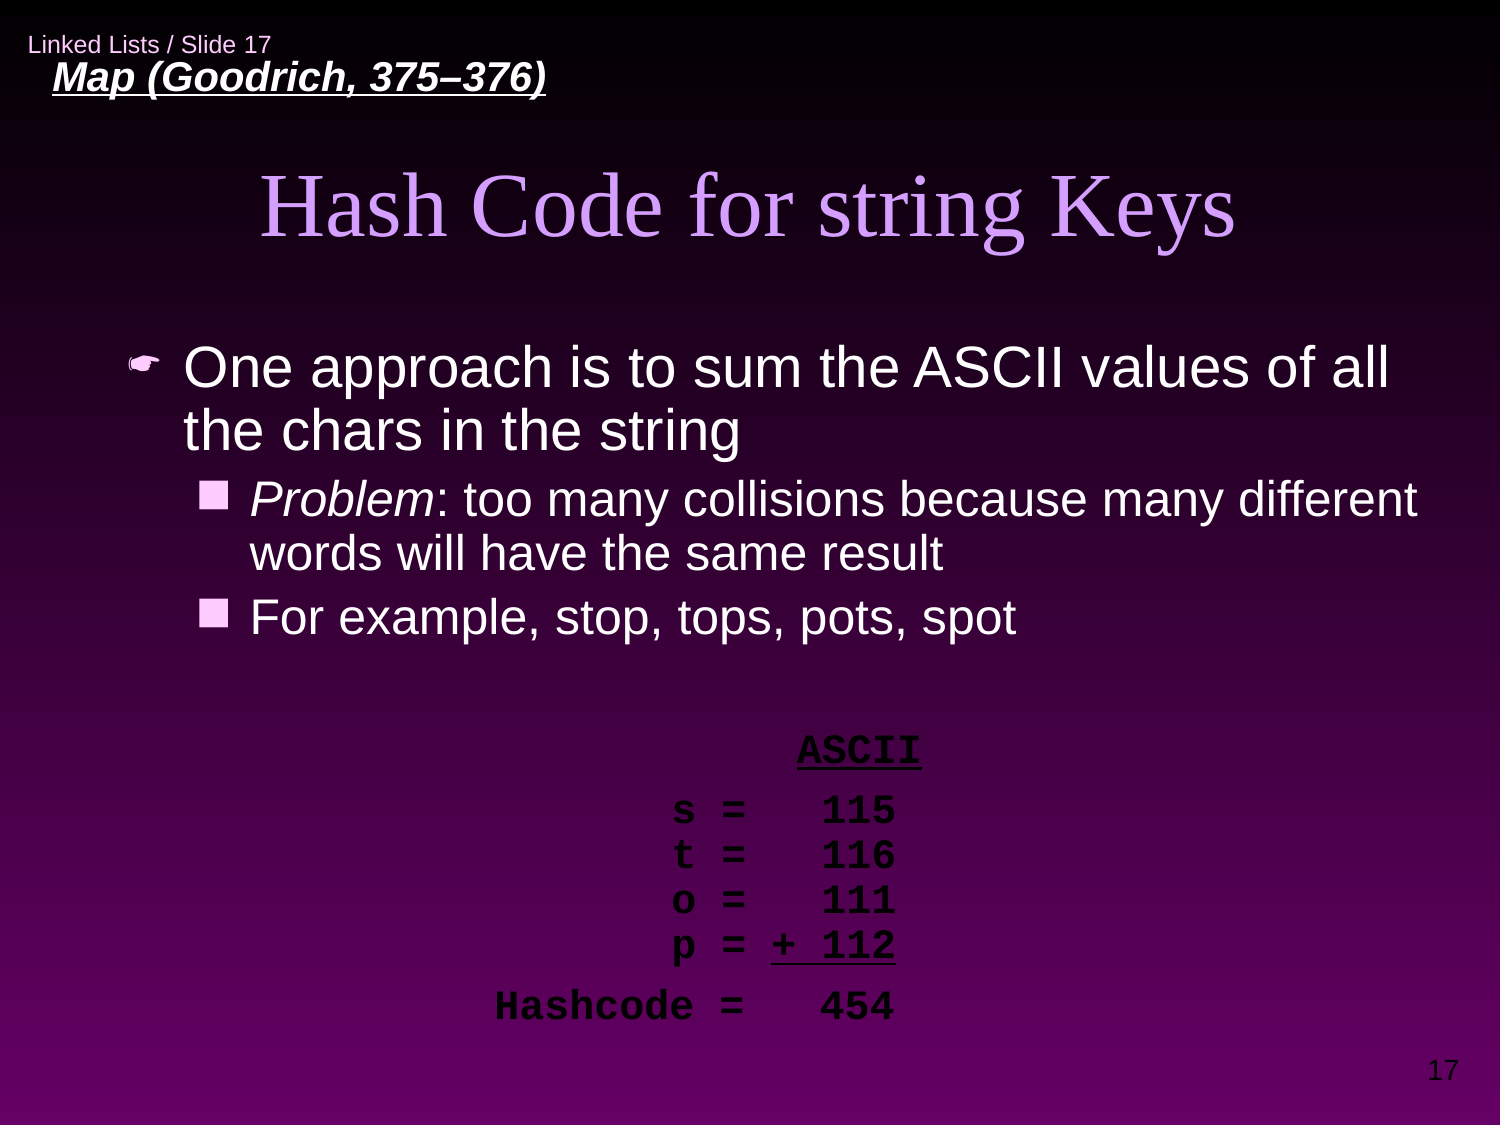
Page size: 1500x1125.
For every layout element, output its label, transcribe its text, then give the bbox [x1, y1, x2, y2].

slide_number 17 [1275, 1025, 1475, 1113]
list One approach is to sum the ASCII values of all the chars in the string Problem: too many collisions because many different words will have the same result For example, stop, tops, pots, spot [112, 329, 1438, 760]
title Hash Code for string Keys [34, 75, 1465, 263]
text_box ASCII s = 115 t = 116 o = 111 p = + 112 Hashcode = 454 [479, 719, 980, 1037]
text_box Map (Goodrich, 375–376)‏ [37, 37, 1050, 113]
